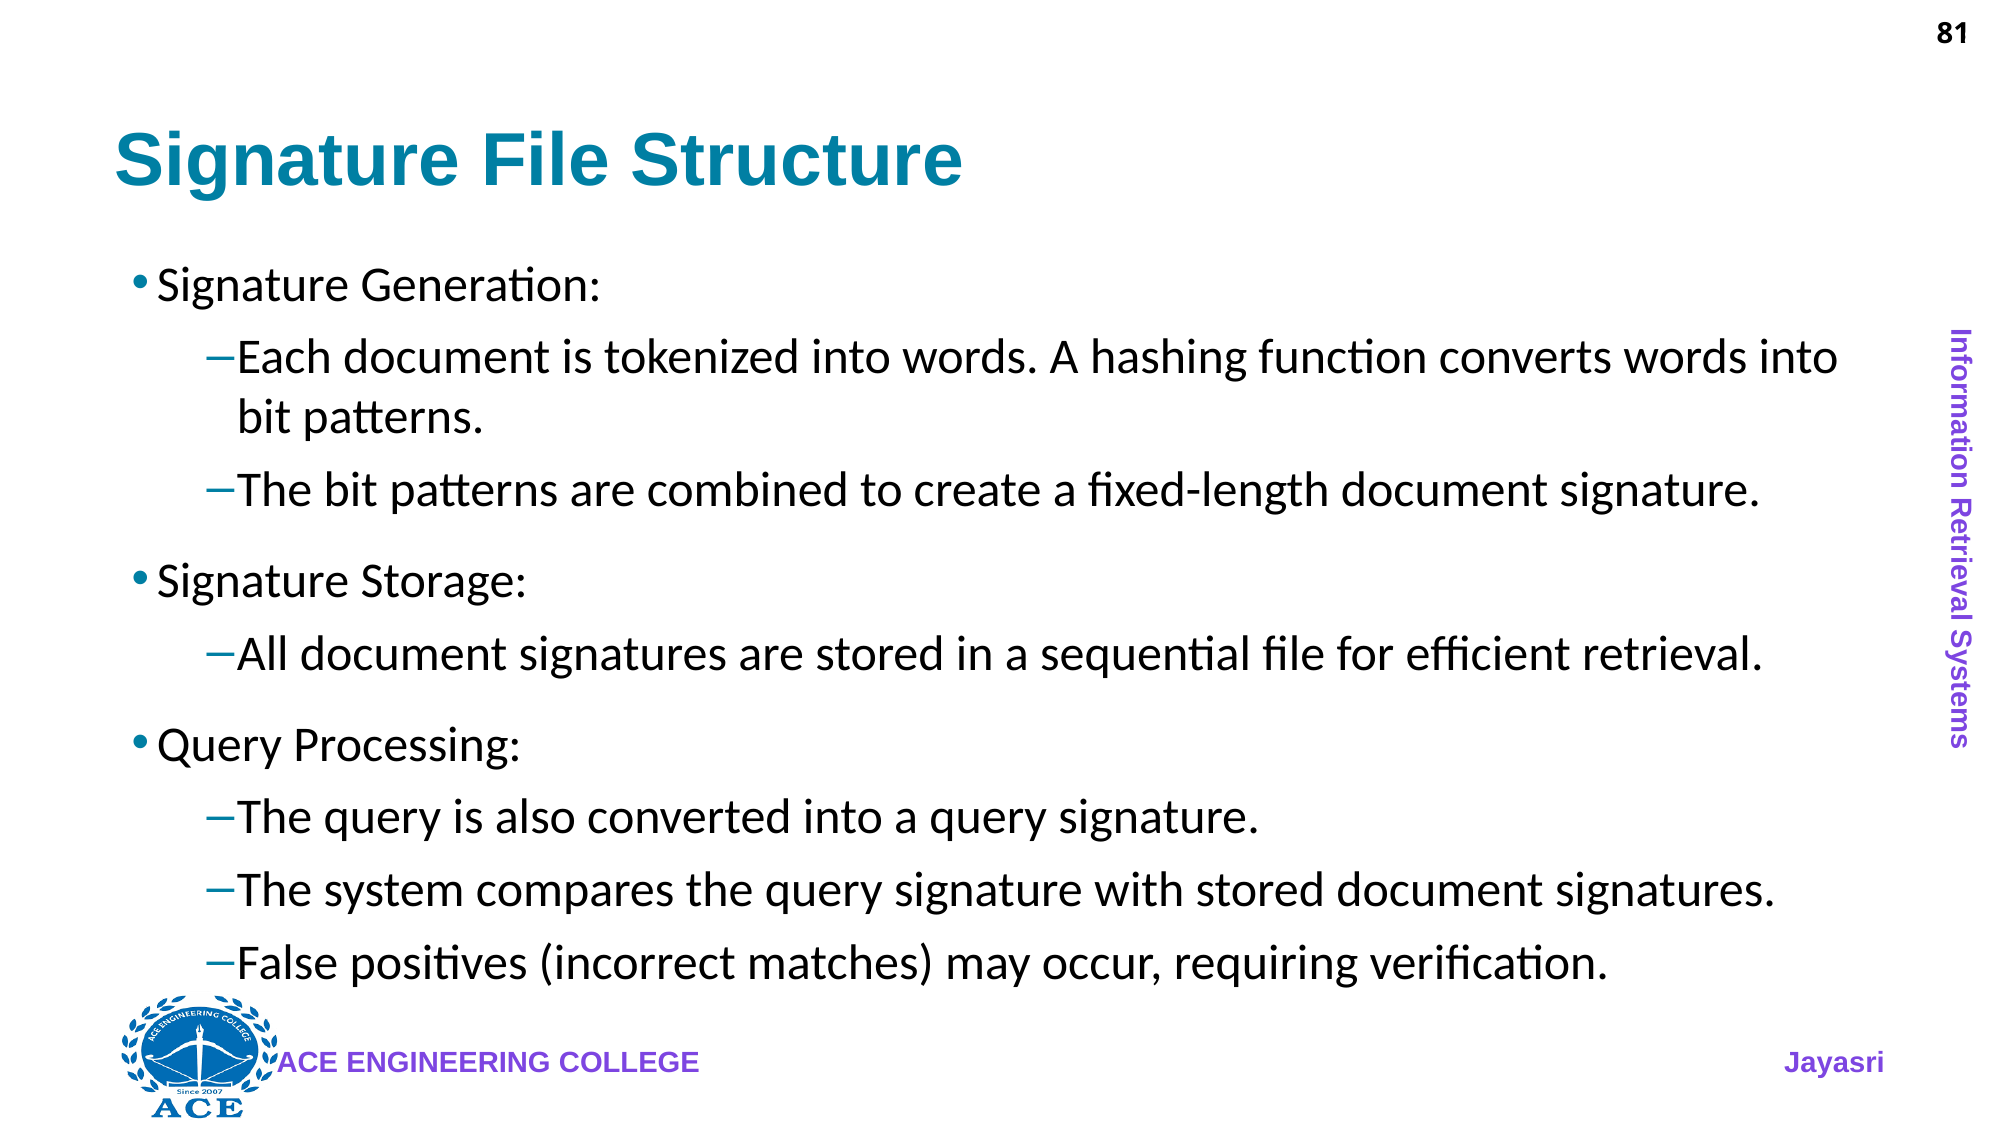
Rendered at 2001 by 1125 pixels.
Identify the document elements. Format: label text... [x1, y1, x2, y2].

slide_number 81 [1879, 18, 2000, 49]
picture [101, 1010, 303, 1125]
title Signature File Structure [99, 35, 1900, 216]
list Signature Generation: Each document is tokenized into words. A hashing function converts words into bit patterns. The bit patterns are combined to create a fixed-length document signature. Signature Storage: All document signatures are stored in a sequential file for efficient retrieval. Query Processing: The query is also converted into a query signature. The system compares the query signature with stored document signatures. False positives (incorrect matches) may occur, requiring verification. [99, 236, 1901, 1010]
